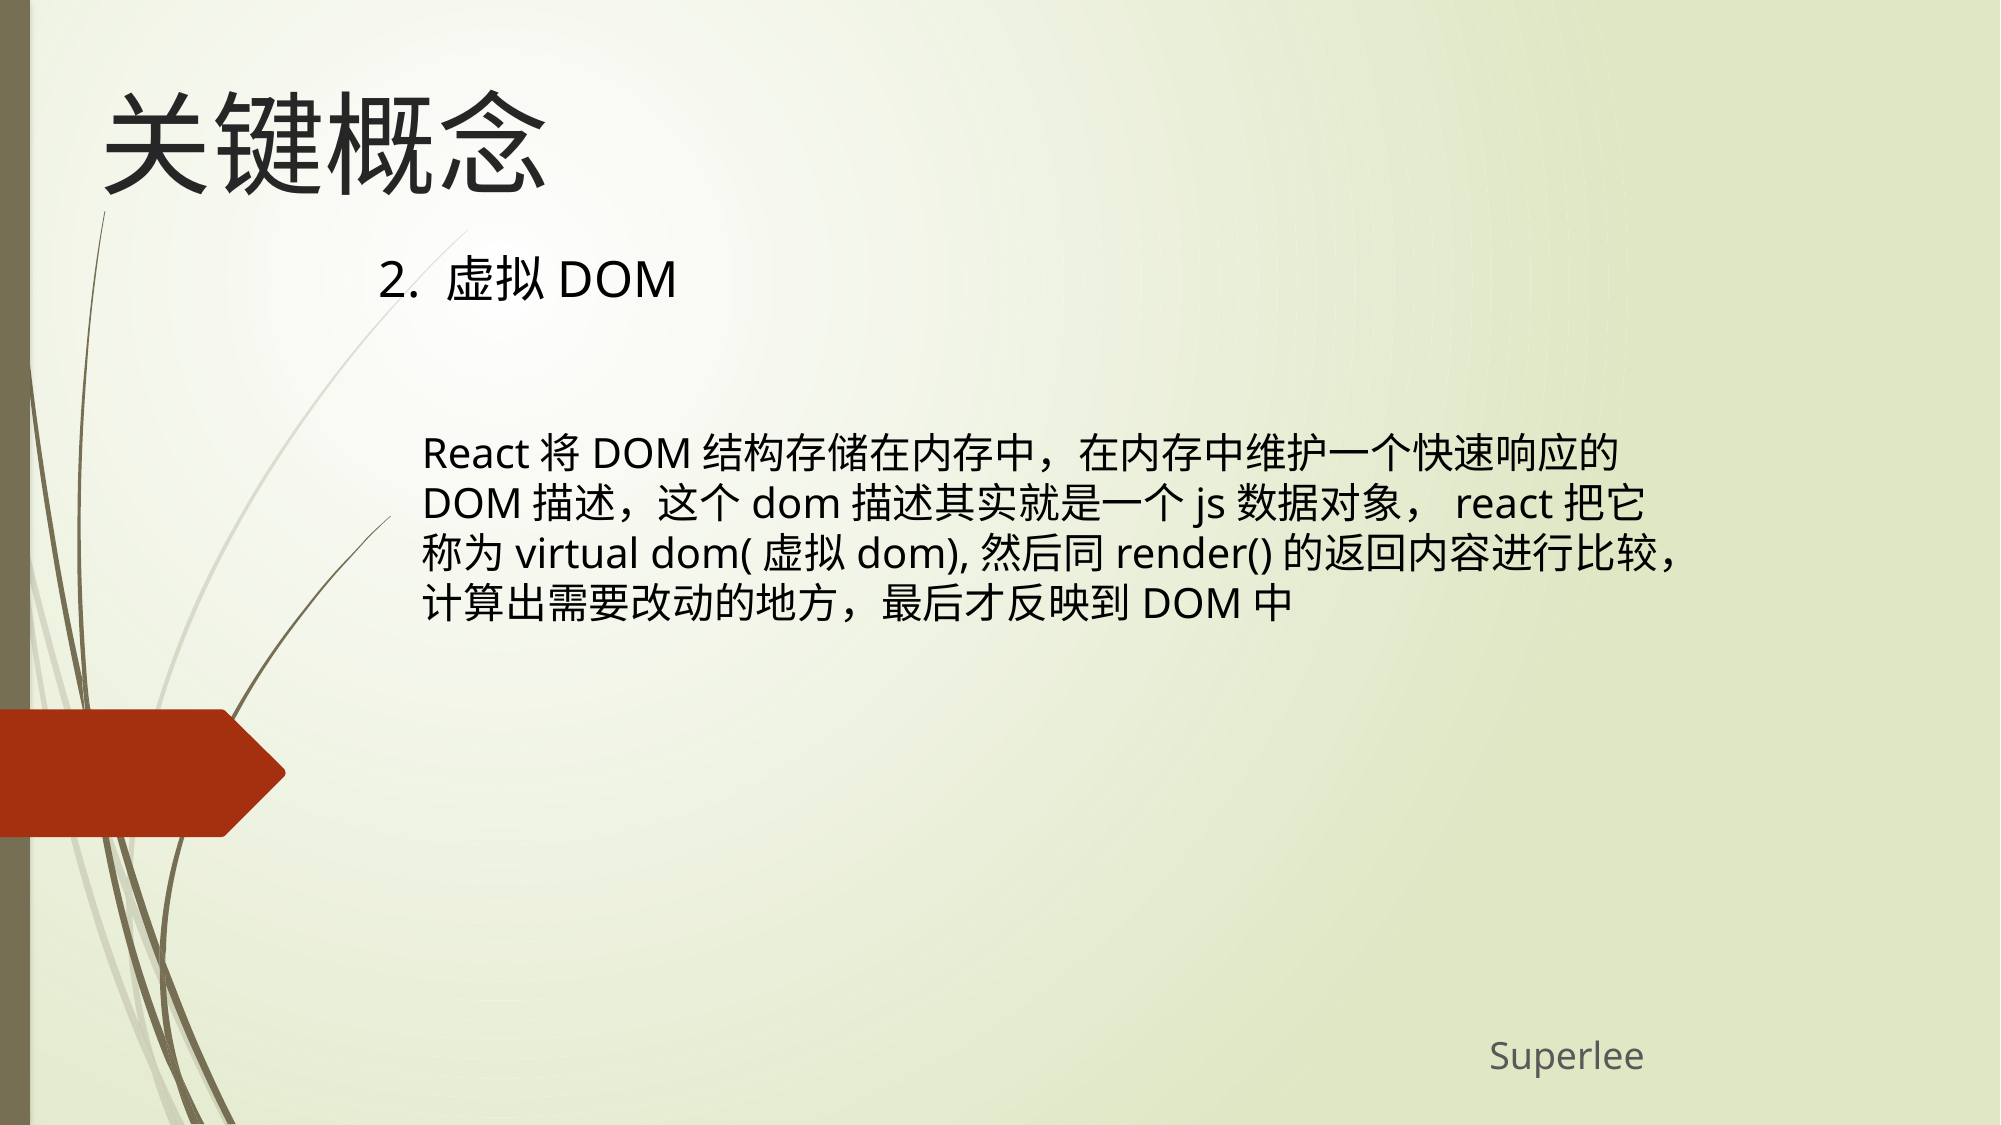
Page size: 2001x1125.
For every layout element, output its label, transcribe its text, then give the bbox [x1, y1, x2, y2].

text_box 2. 虚拟DOM [363, 240, 1655, 315]
subtitle Superlee [1474, 1024, 2000, 1106]
text_box React将DOM结构存储在内存中，在内存中维护一个快速响应的DOM描述，这个dom描述其实就是一个js数据对象，react把它称为virtual dom(虚拟dom),然后同render()的返回内容进行比较，计算出需要改动的地方，最后才反映到DOM中 [407, 369, 1698, 685]
text_box 关键概念 [84, 65, 730, 217]
